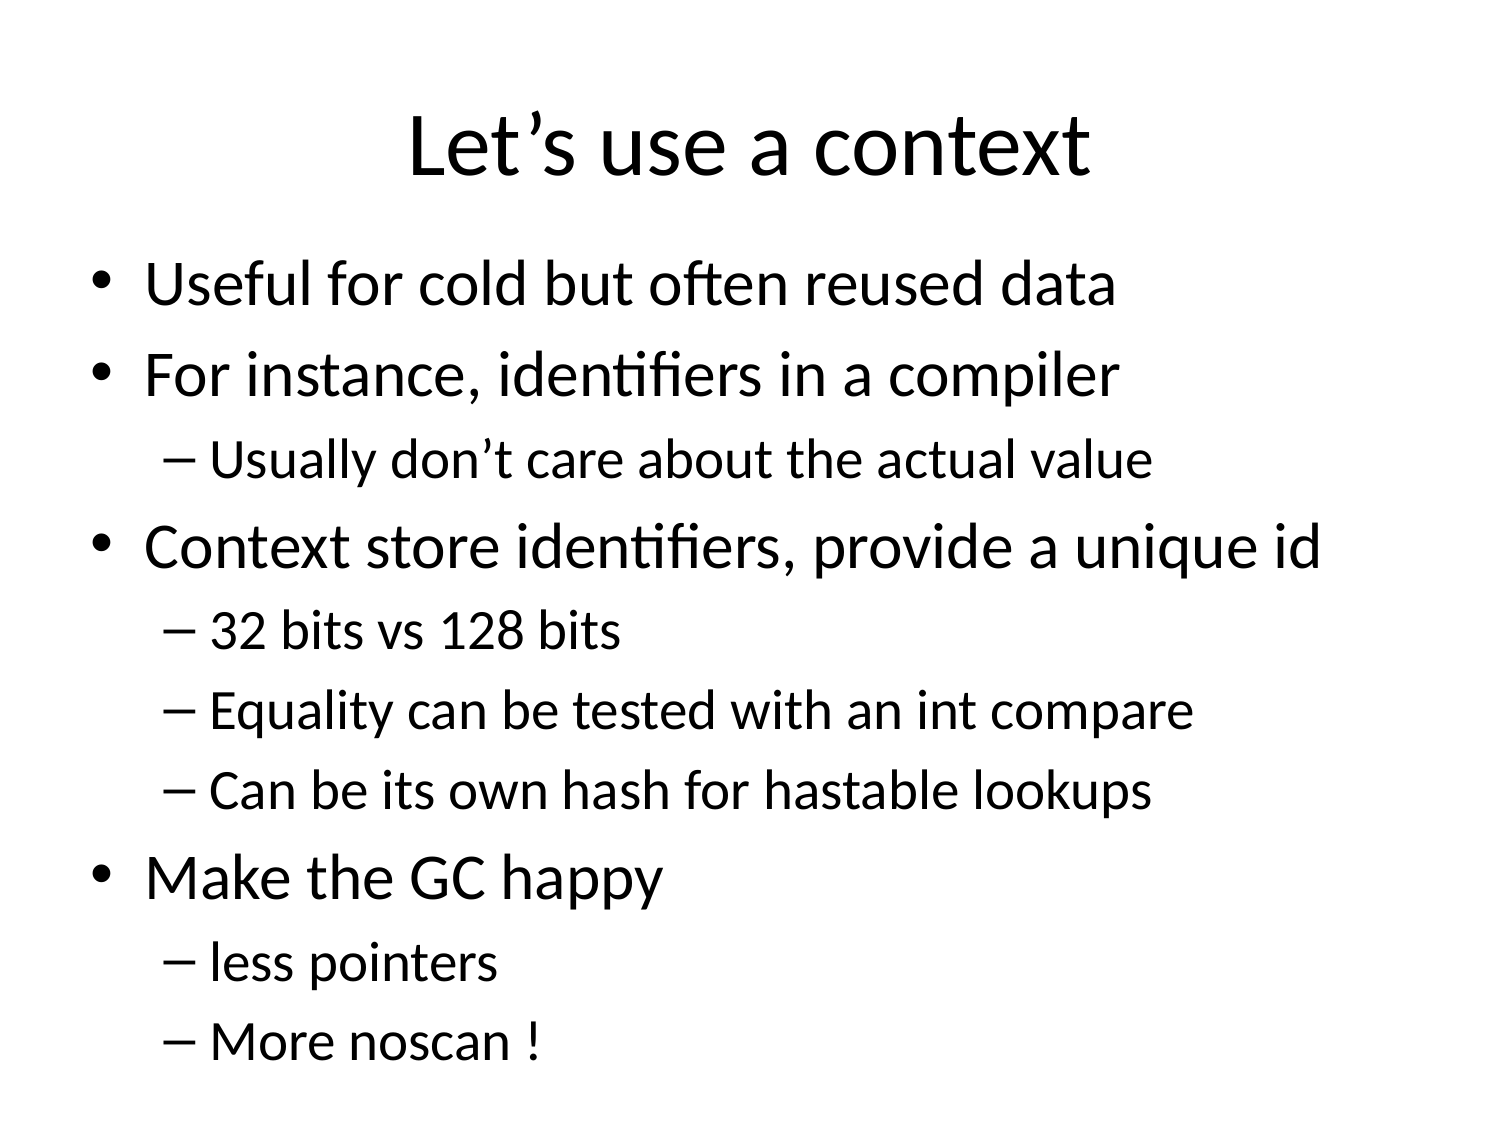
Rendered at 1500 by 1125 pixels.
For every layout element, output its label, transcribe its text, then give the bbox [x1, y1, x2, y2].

list Useful for cold but often reused data For instance, identifiers in a compiler Usually don’t care about the actual value Context store identifiers, provide a unique id 32 bits vs 128 bits Equality can be tested with an int compare Can be its own hash for hastable lookups Make the GC happy less pointers More noscan ! [75, 232, 1425, 1088]
text_box [163, 253, 1500, 329]
title Let’s use a context [75, 45, 1425, 232]
